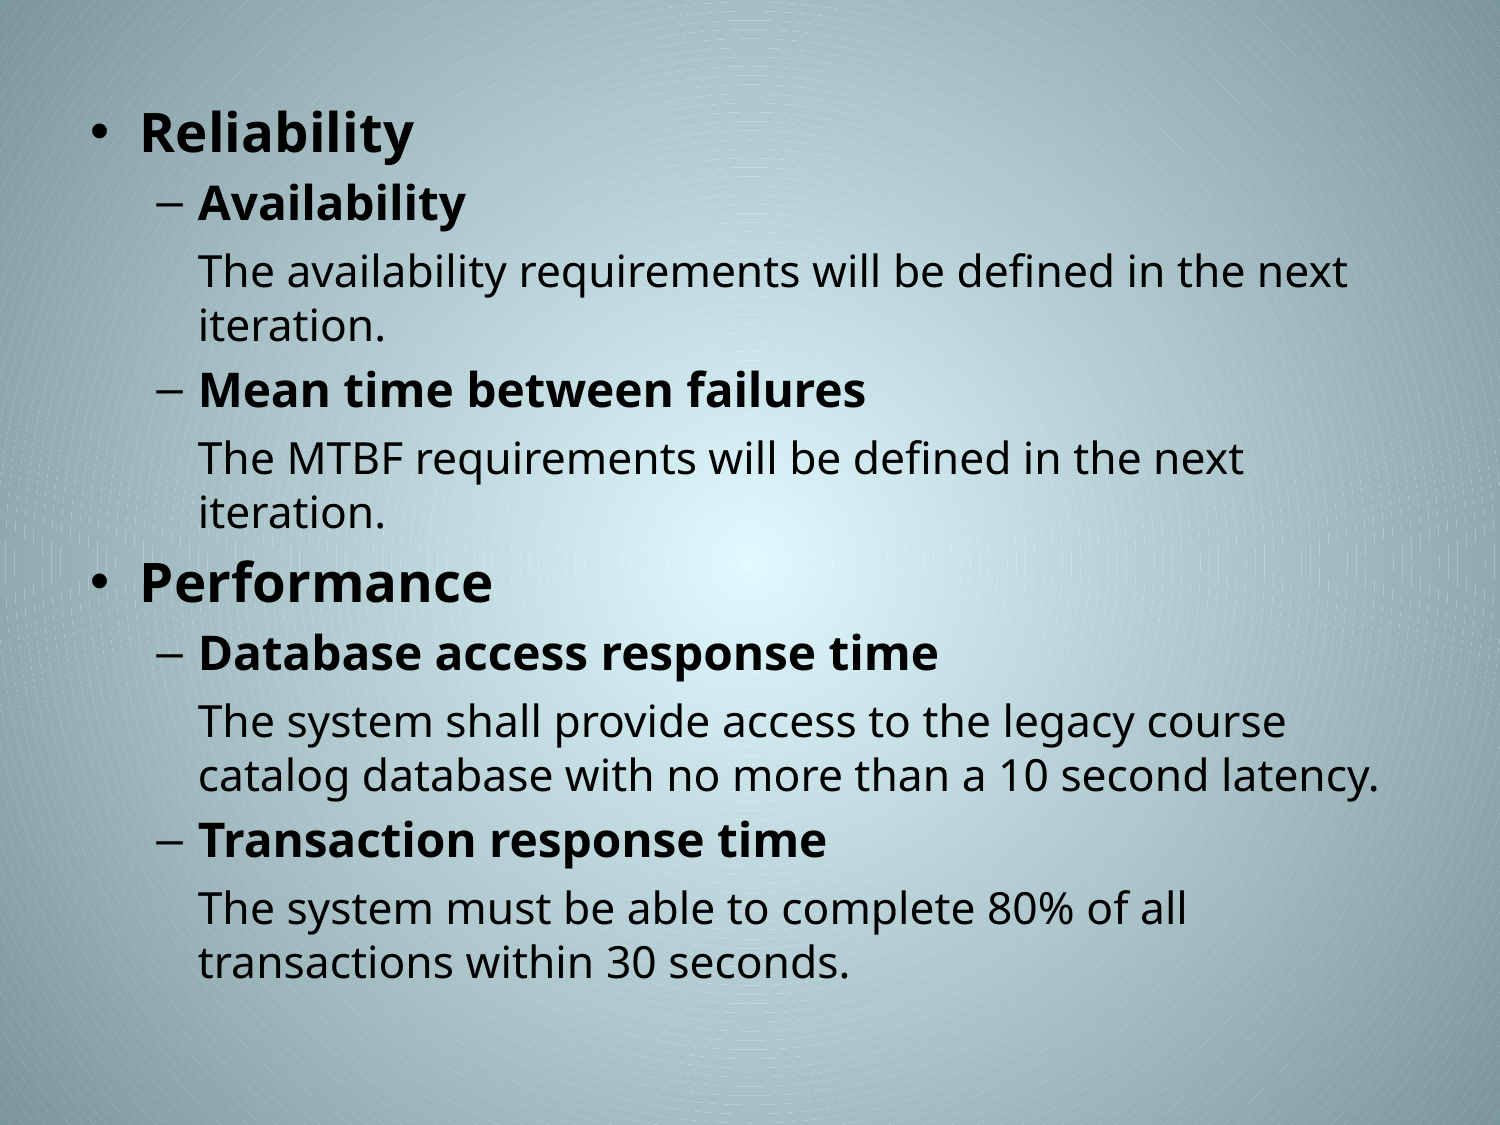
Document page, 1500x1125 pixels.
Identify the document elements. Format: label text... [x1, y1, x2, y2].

list Reliability Availability The availability requirements will be defined in the next iteration. Mean time between failures The MTBF requirements will be defined in the next iteration. Performance Database access response time The system shall provide access to the legacy course catalog database with no more than a 10 second latency. Transaction response time The system must be able to complete 80% of all transactions within 30 seconds. [75, 90, 1425, 1005]
